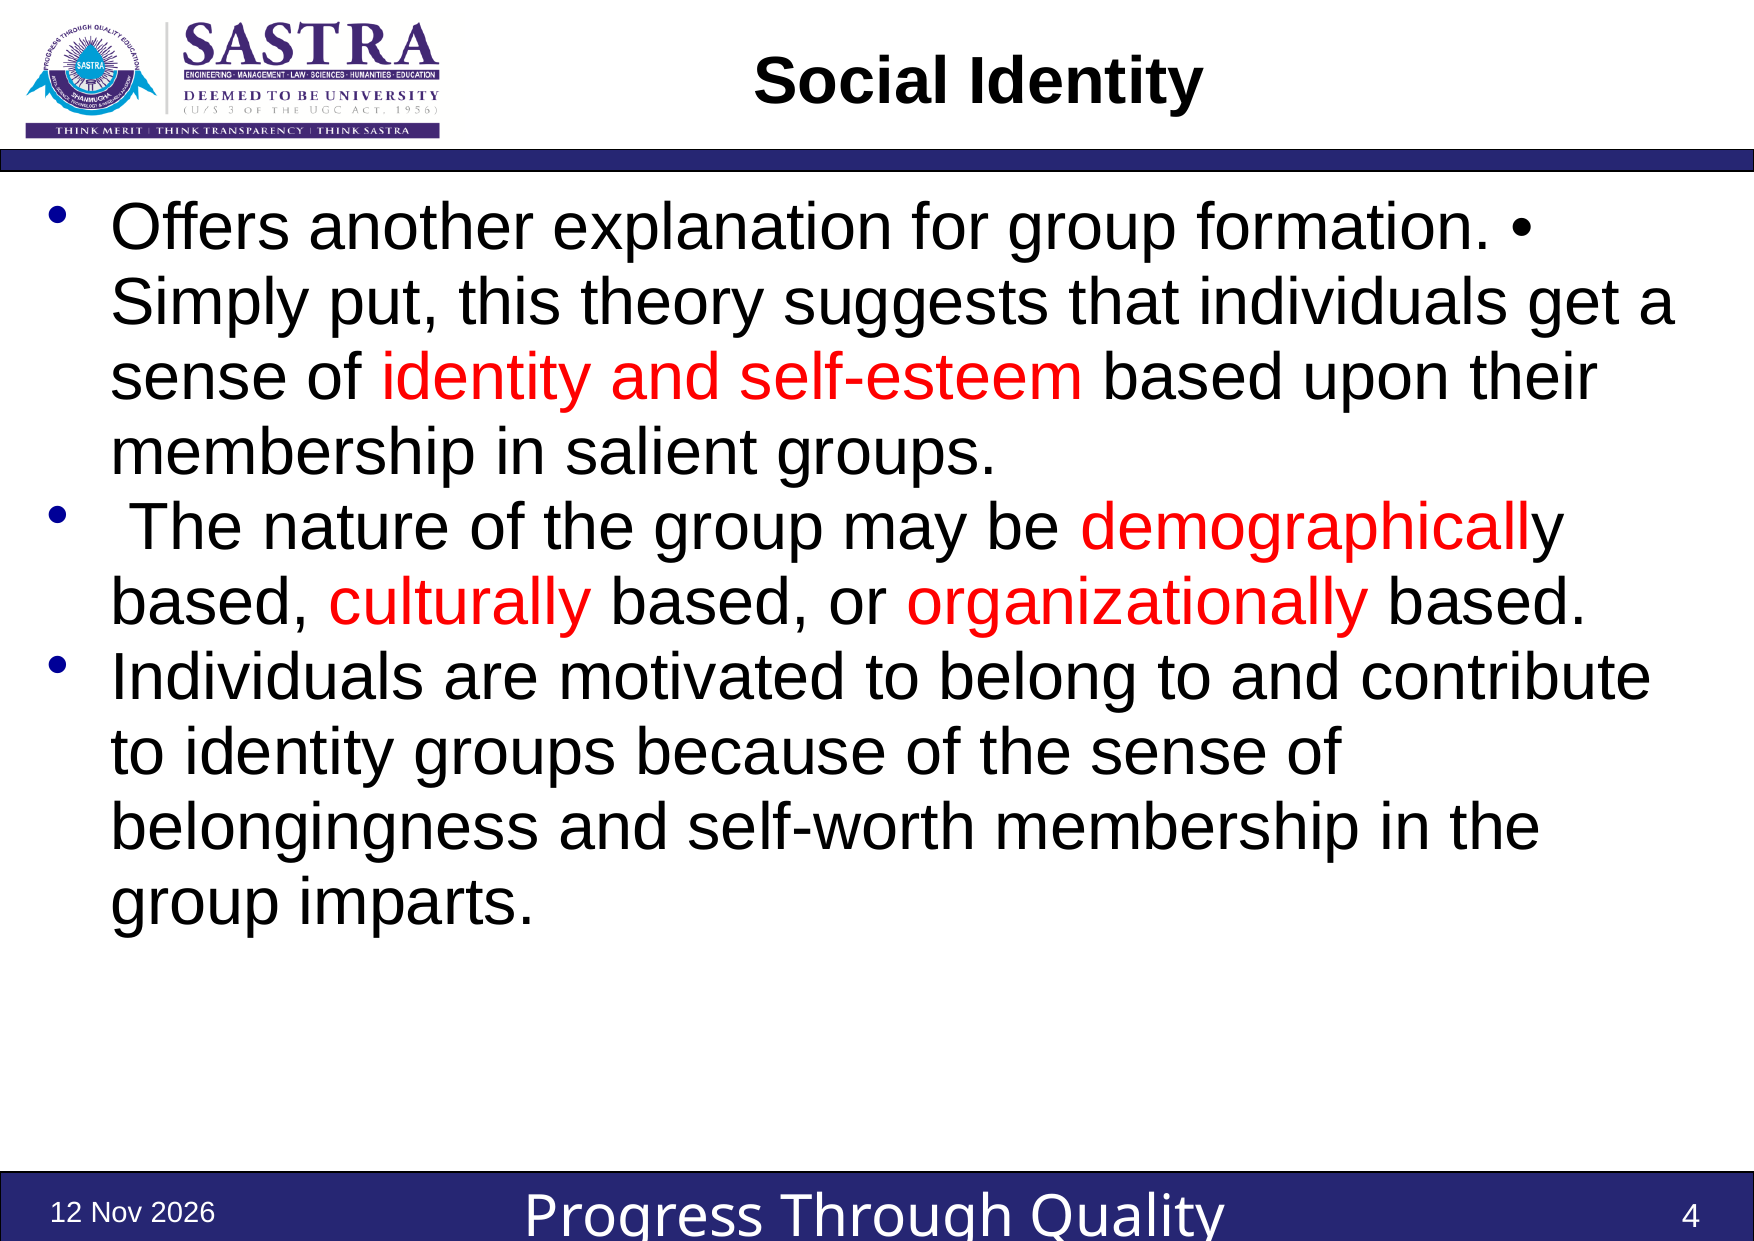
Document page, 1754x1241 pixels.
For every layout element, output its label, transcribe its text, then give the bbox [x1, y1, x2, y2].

picture [0, 13, 465, 146]
list Offers another explanation for group formation. • Simply put, this theory suggests that individuals get a sense of identity and self-esteem based upon their membership in salient groups. The nature of the group may be demographically based, culturally based, or organizationally based. Individuals are motivated to belong to and contribute to identity groups because of the sense of belongingness and self-worth membership in the group imparts. [29, 179, 1725, 1137]
slide_number 4 [1307, 1184, 1718, 1237]
title Social Identity [456, 28, 1502, 127]
slide_number 10-Oct-23 [32, 1184, 267, 1236]
